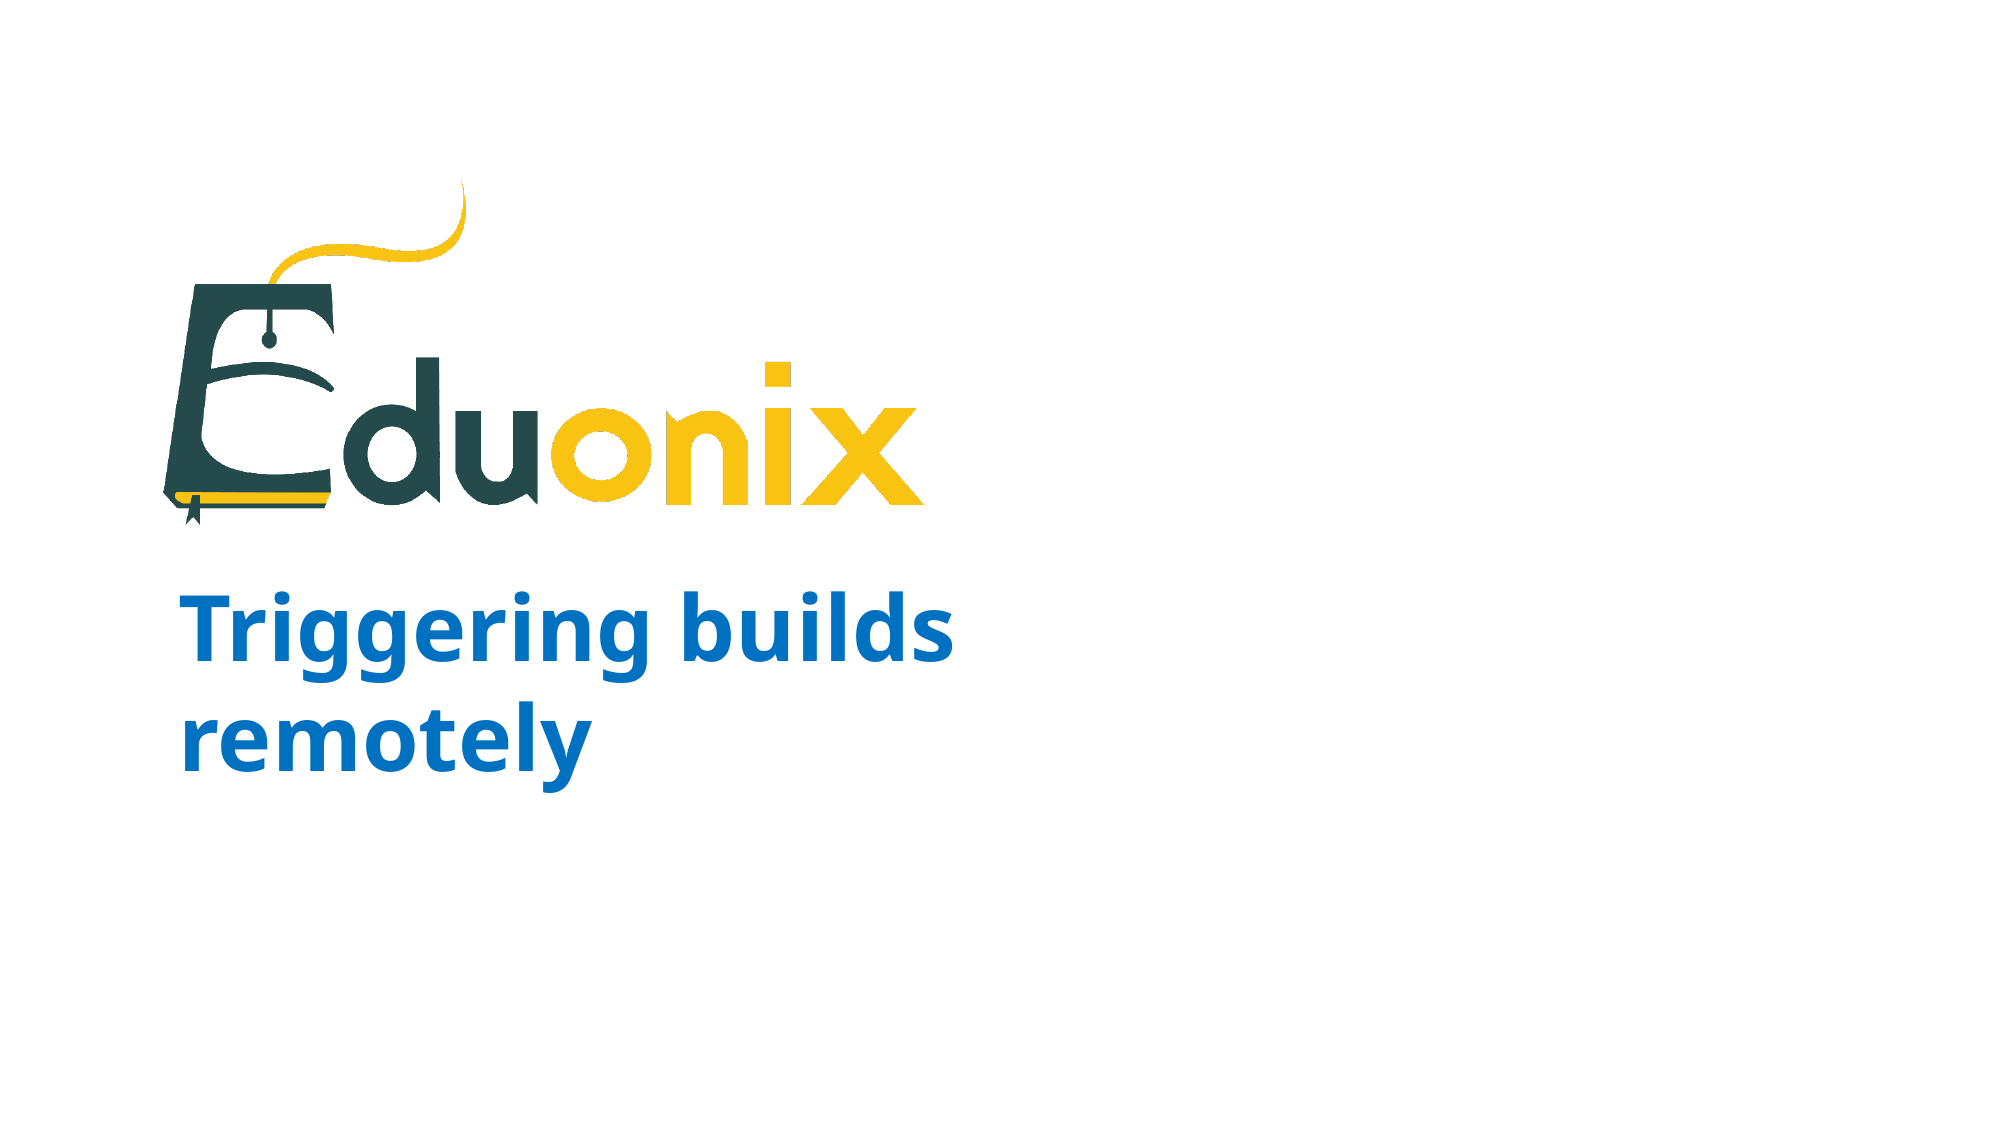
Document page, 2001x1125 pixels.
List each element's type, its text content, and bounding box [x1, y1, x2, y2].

text_box Triggering builds remotely [163, 562, 1291, 689]
picture [162, 177, 924, 525]
